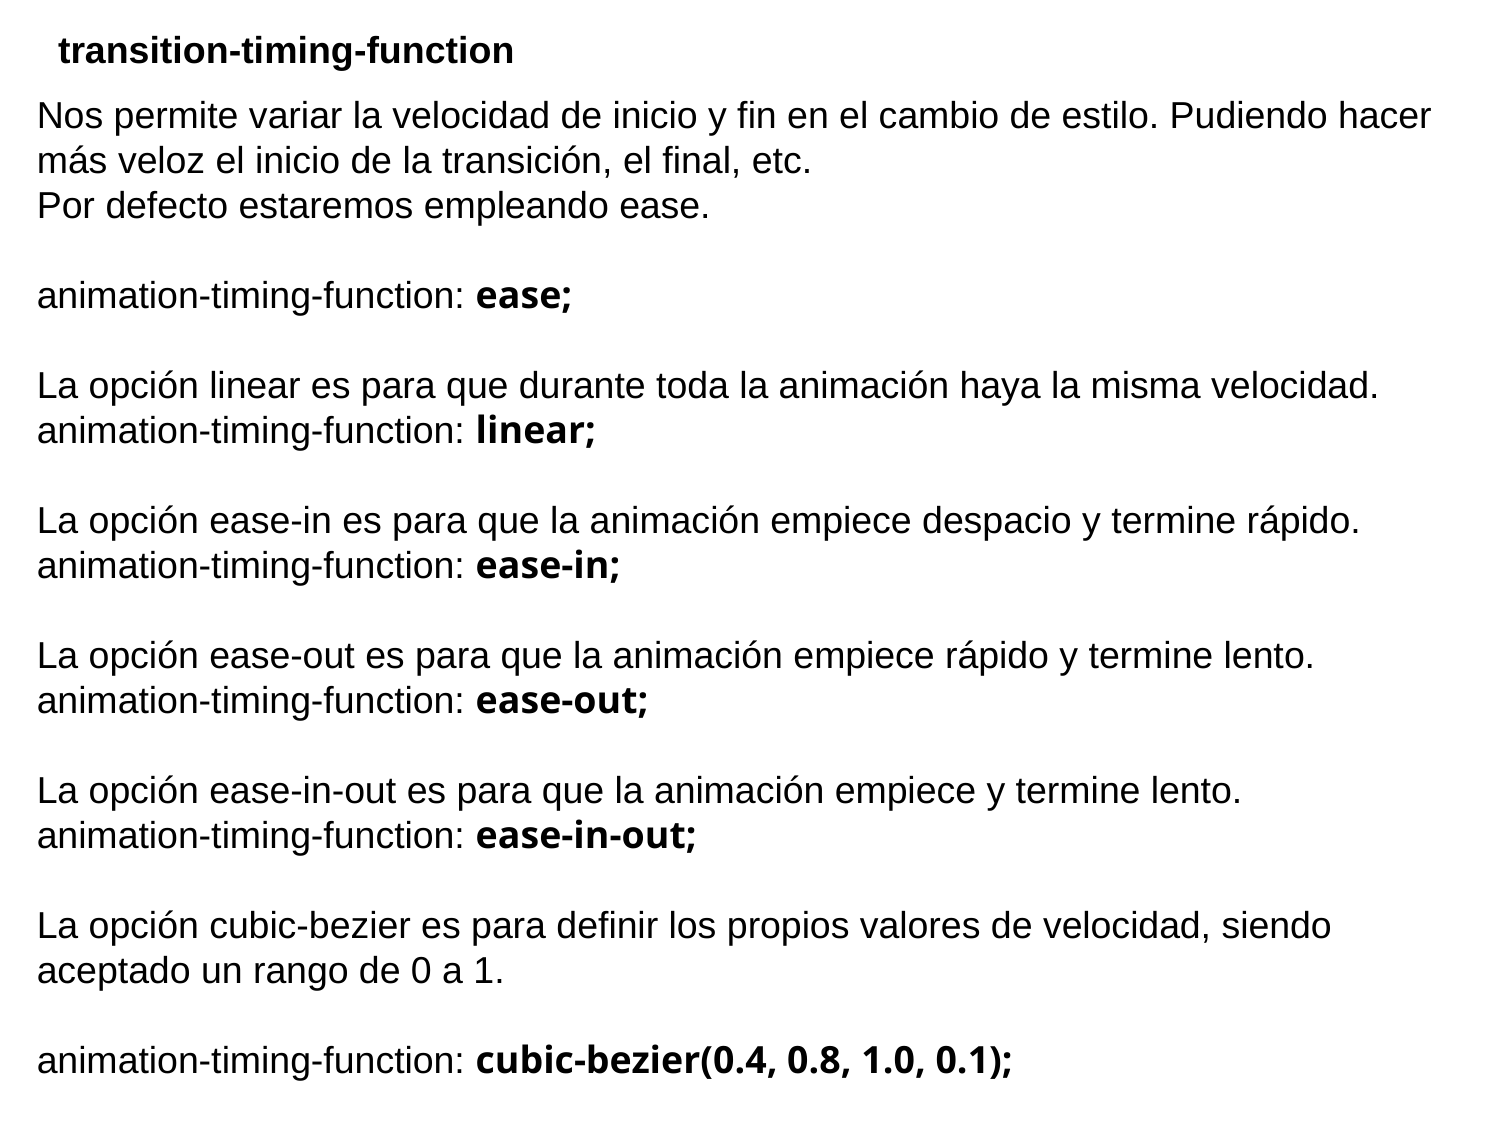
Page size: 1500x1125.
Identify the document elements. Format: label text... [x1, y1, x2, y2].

text_box Nos permite variar la velocidad de inicio y fin en el cambio de estilo. Pudiendo hacer más veloz el inicio de la transición, el final, etc. Por defecto estaremos empleando ease. animation-timing-function: ease; La opción linear es para que durante toda la animación haya la misma velocidad. animation-timing-function: linear; La opción ease-in es para que la animación empiece despacio y termine rápido. animation-timing-function: ease-in; La opción ease-out es para que la animación empiece rápido y termine lento. animation-timing-function: ease-out; La opción ease-in-out es para que la animación empiece y termine lento. animation-timing-function: ease-in-out; La opción cubic-bezier es para definir los propios valores de velocidad, siendo aceptado un rango de 0 a 1. animation-timing-function: cubic-bezier(0.4, 0.8, 1.0, 0.1); [22, 83, 1475, 1088]
text_box transition-timing-function [43, 19, 531, 79]
